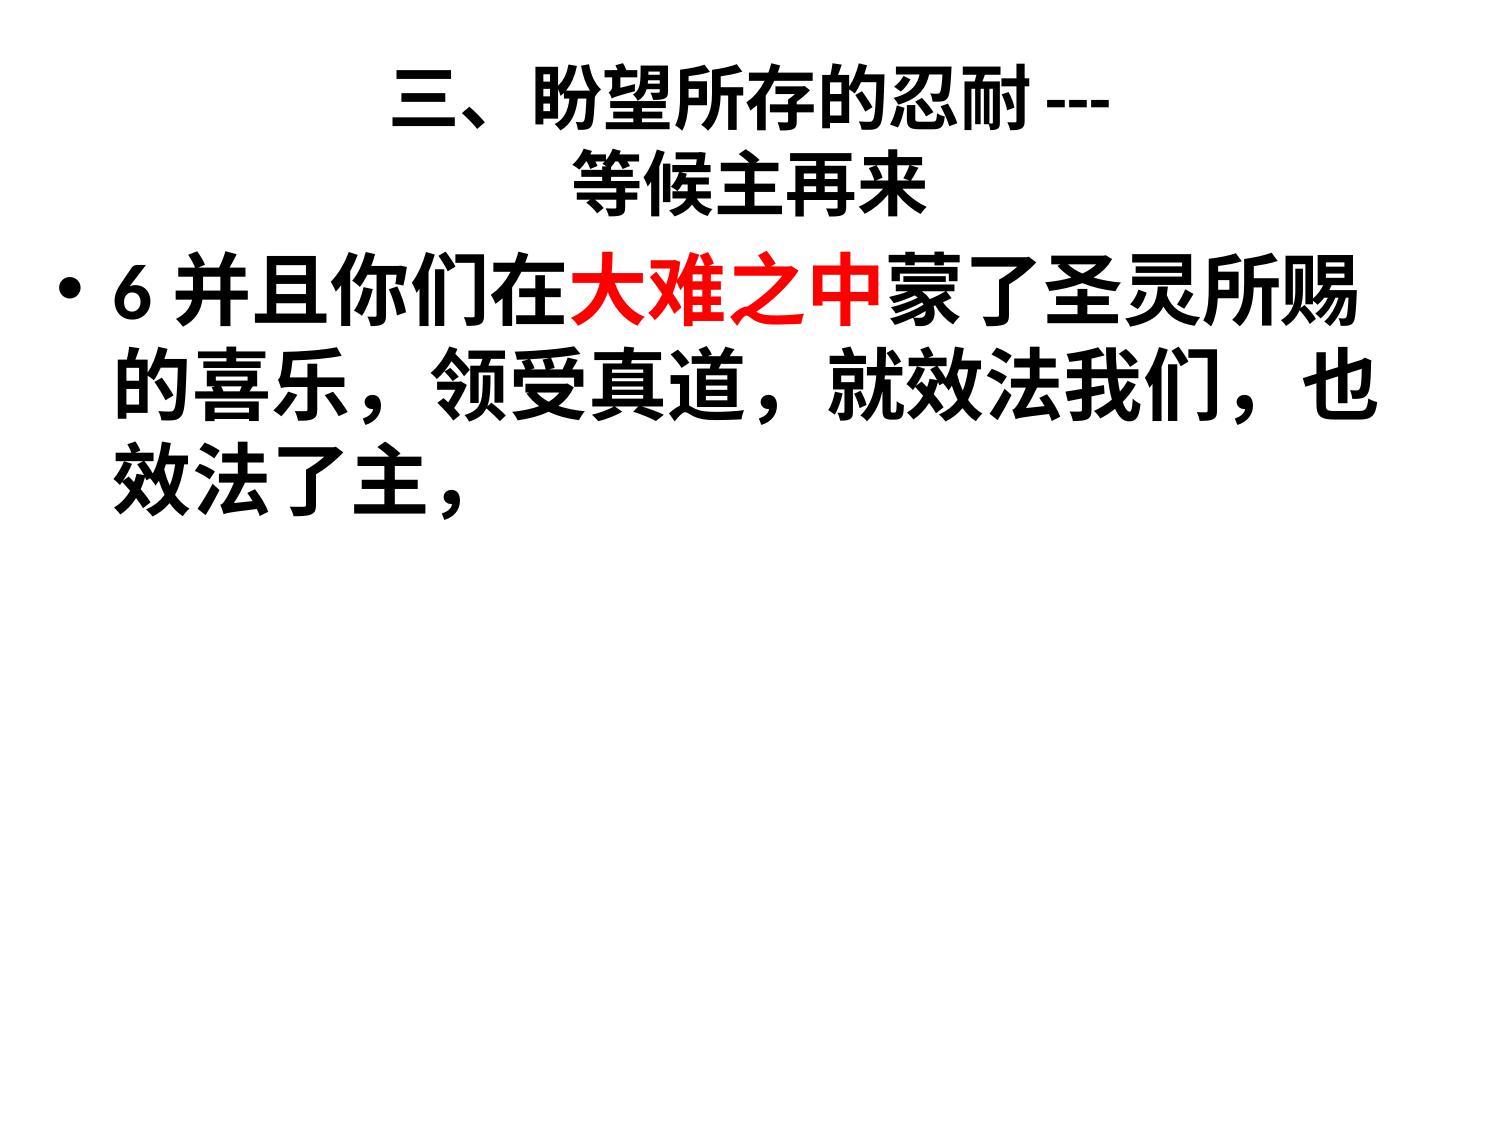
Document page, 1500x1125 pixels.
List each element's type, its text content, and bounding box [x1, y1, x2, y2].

title 三、盼望所存的忍耐--- 等候主再来 [75, 45, 1425, 232]
list 6并且你们在大难之中蒙了圣灵所赐的喜乐，领受真道，就效法我们，也效法了主， [41, 232, 1425, 1005]
